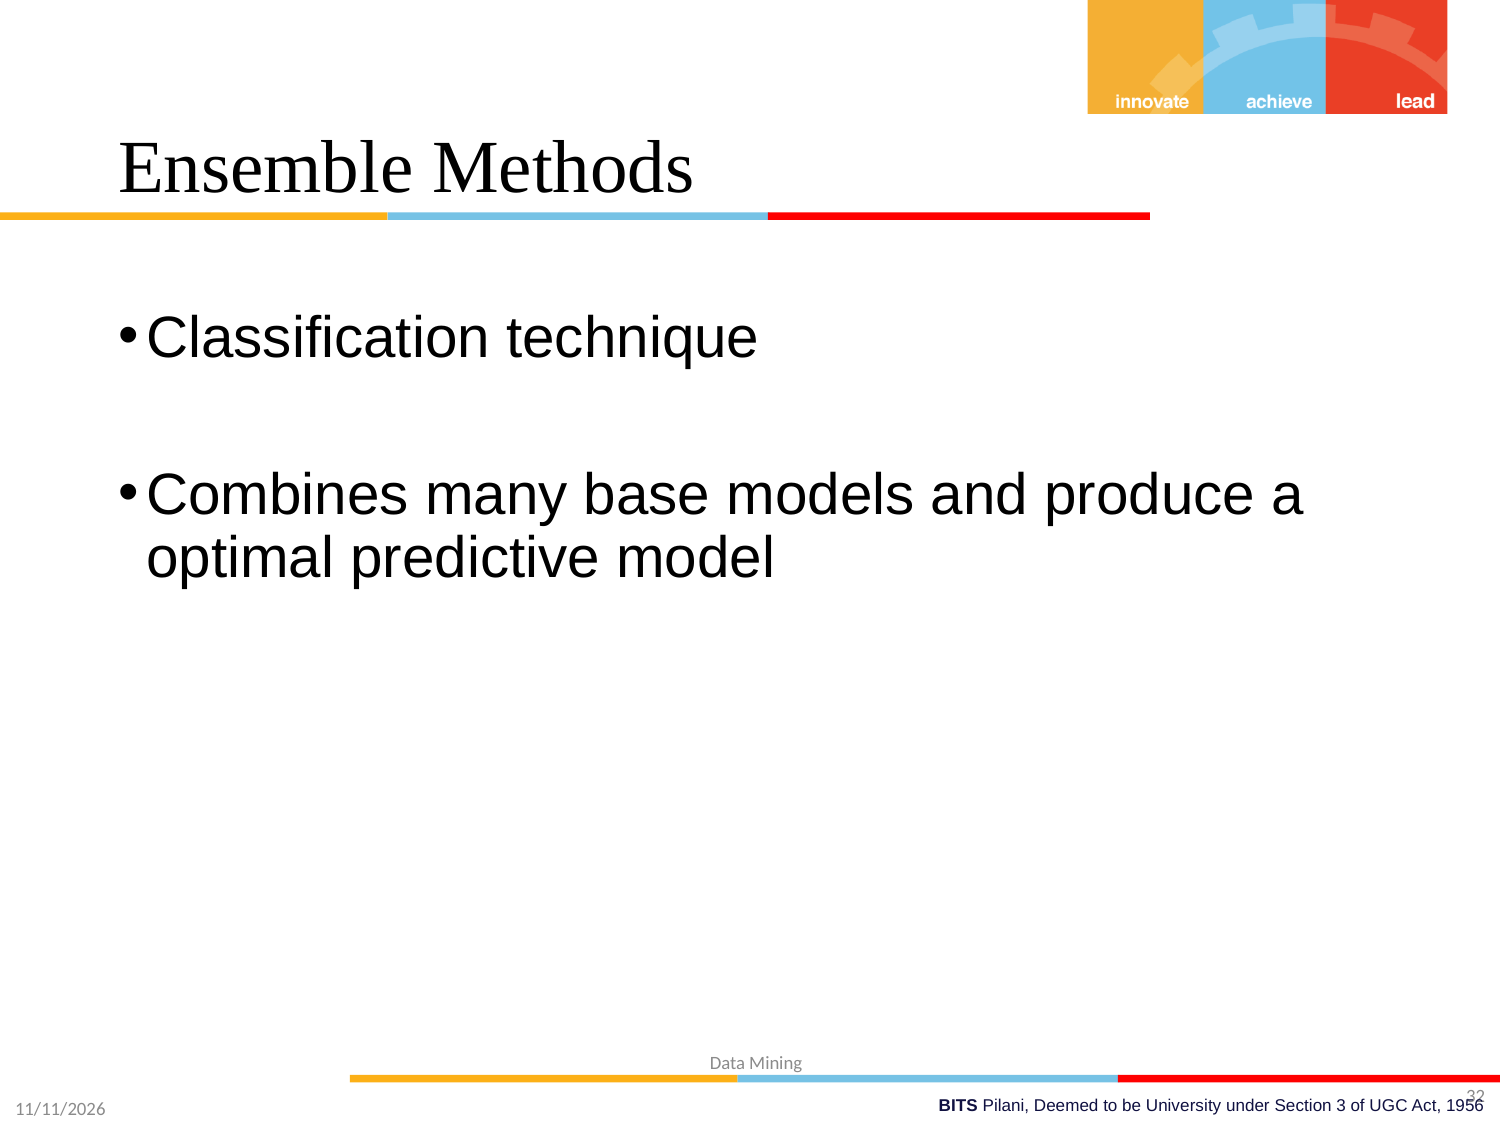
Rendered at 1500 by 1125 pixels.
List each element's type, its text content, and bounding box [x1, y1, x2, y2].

title Ensemble Methods [103, 59, 1397, 278]
picture [1087, 0, 1448, 114]
slide_number 32 [1149, 1065, 1500, 1125]
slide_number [0, 1089, 338, 1125]
list Classification technique Combines many base models and produce a optimal predictive model [103, 299, 1397, 1014]
